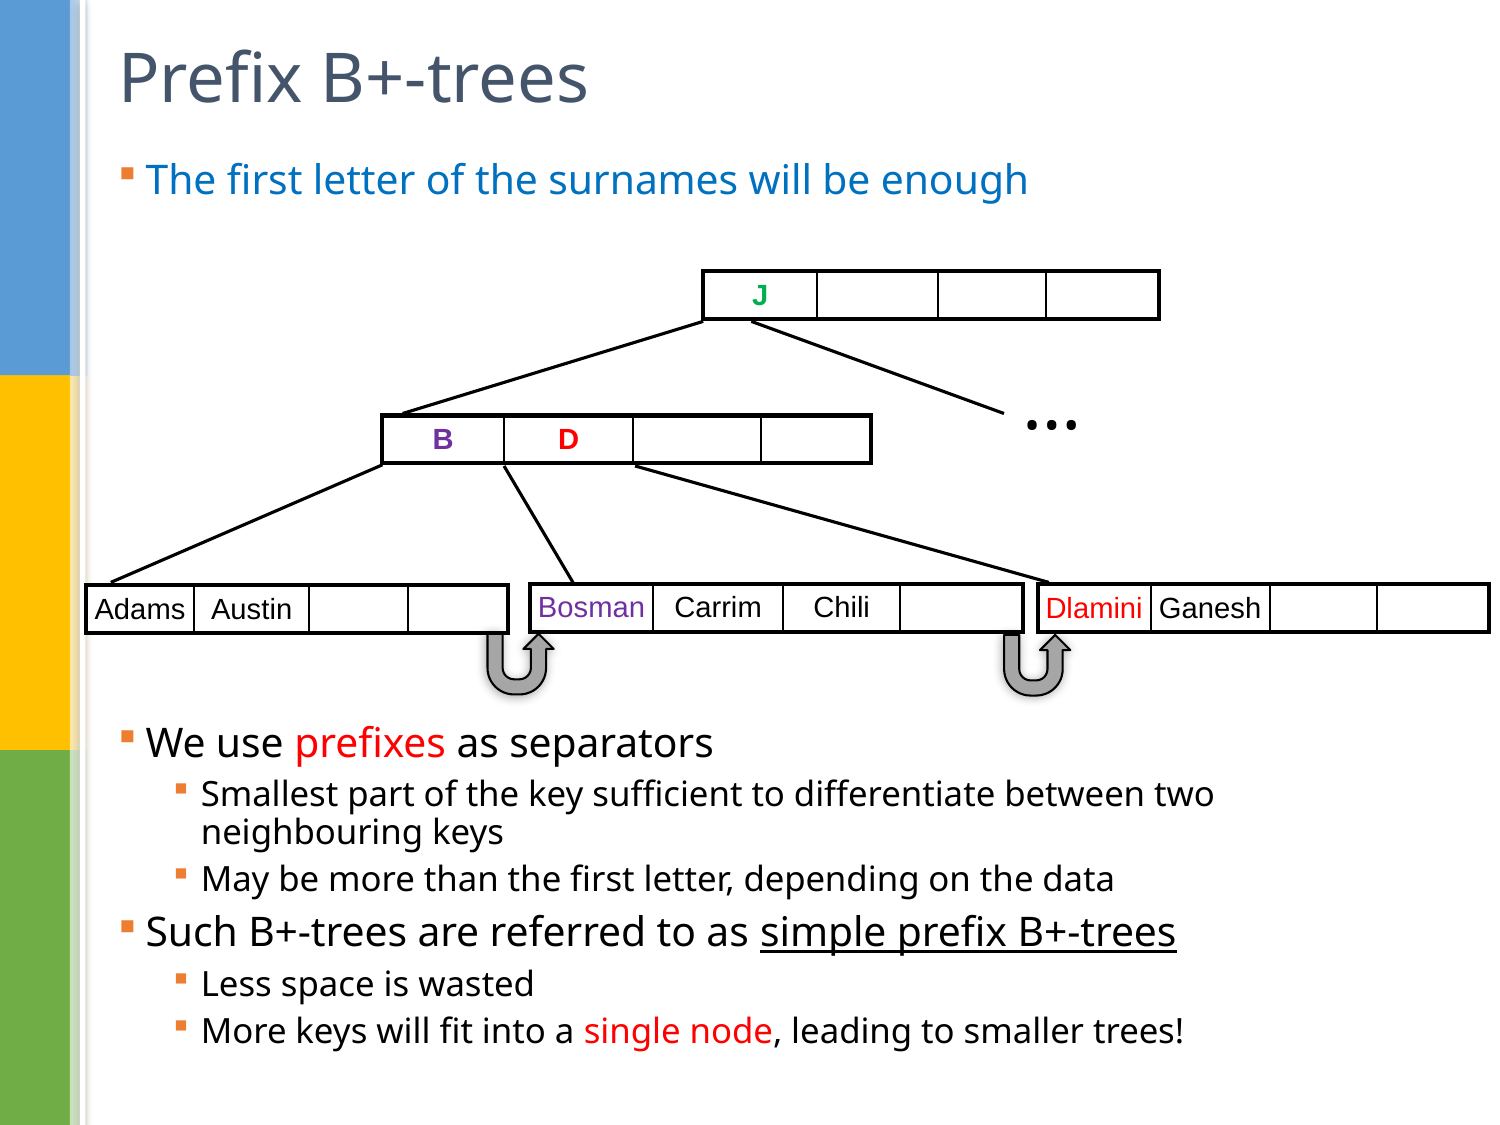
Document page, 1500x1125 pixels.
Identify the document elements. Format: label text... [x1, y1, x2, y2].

text_box [486, 634, 555, 696]
table_header [409, 587, 506, 631]
table_header Austin [195, 587, 308, 631]
title Prefix B+-trees [103, 23, 1397, 126]
table_header [939, 273, 1045, 317]
list The first letter of the surnames will be enough We use prefixes as separators Smallest part of the key sufficient to differentiate between two neighbouring keys May be more than the first letter, depending on the data Such B+-trees are referred to as simple prefix B+-trees Less space is wasted More keys will fit into a single node, leading to smaller trees! [103, 634, 1441, 1061]
table_header [1378, 586, 1487, 630]
table_header Bosman [532, 586, 652, 630]
table_header J [705, 273, 816, 317]
table_header [762, 418, 869, 461]
table_header [1047, 273, 1157, 317]
text_box … [1007, 347, 1097, 452]
table_header [901, 586, 1021, 630]
table_header [1271, 586, 1376, 630]
table_header D [505, 418, 632, 461]
table_header [310, 587, 407, 631]
table_header Adams [88, 587, 193, 631]
table_header Chili [784, 586, 899, 630]
table_header [818, 273, 937, 317]
table_header B [384, 418, 503, 461]
text_box [1003, 633, 1072, 697]
table_header Carrim [654, 586, 782, 630]
table_header Dlamini [1040, 586, 1150, 630]
table_header [634, 418, 760, 461]
list The first letter of the surnames will be enough We use prefixes as separators Smallest part of the key sufficient to differentiate between two neighbouring keys May be more than the first letter, depending on the data Such B+-trees are referred to as simple prefix B+-trees Less space is wasted More keys will fit into a single node, leading to smaller trees! [103, 151, 1441, 674]
table_header Ganesh [1152, 586, 1269, 630]
